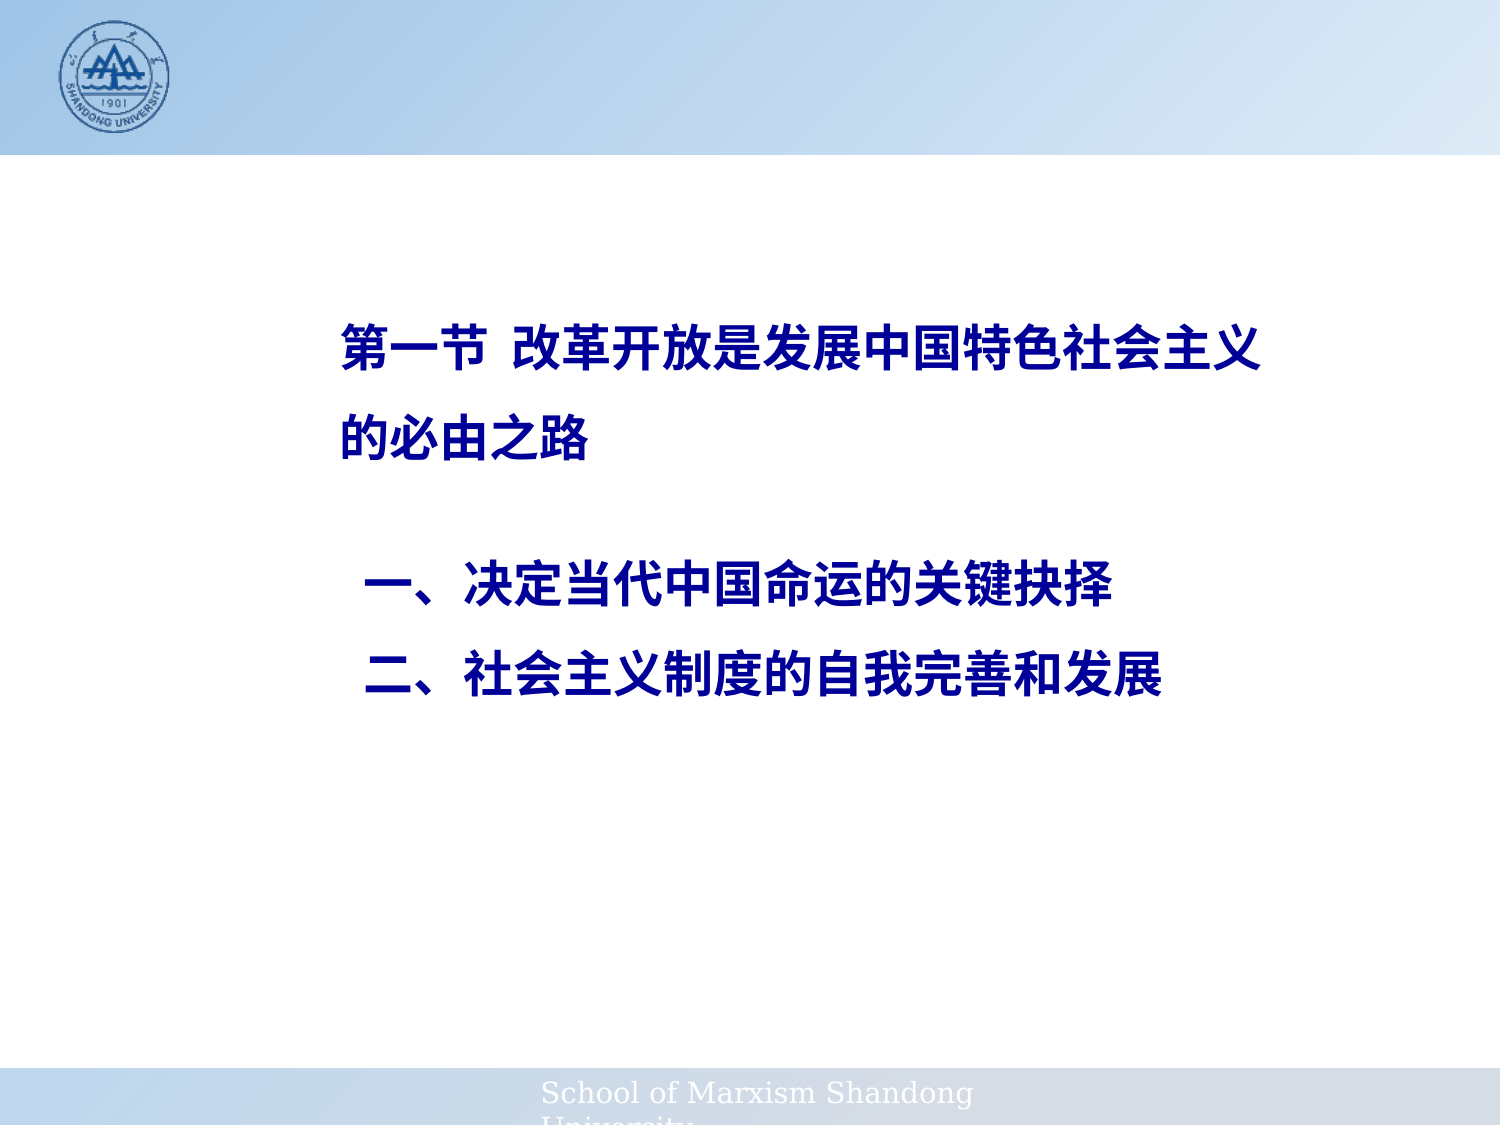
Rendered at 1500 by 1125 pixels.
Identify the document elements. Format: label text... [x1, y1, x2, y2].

text_box 一、决定当代中国命运的关键抉择 二、社会主义制度的自我完善和发展 [348, 515, 1217, 710]
picture [41, 0, 172, 142]
text_box 第一节 改革开放是发展中国特色社会主义的必由之路 [324, 278, 1324, 474]
